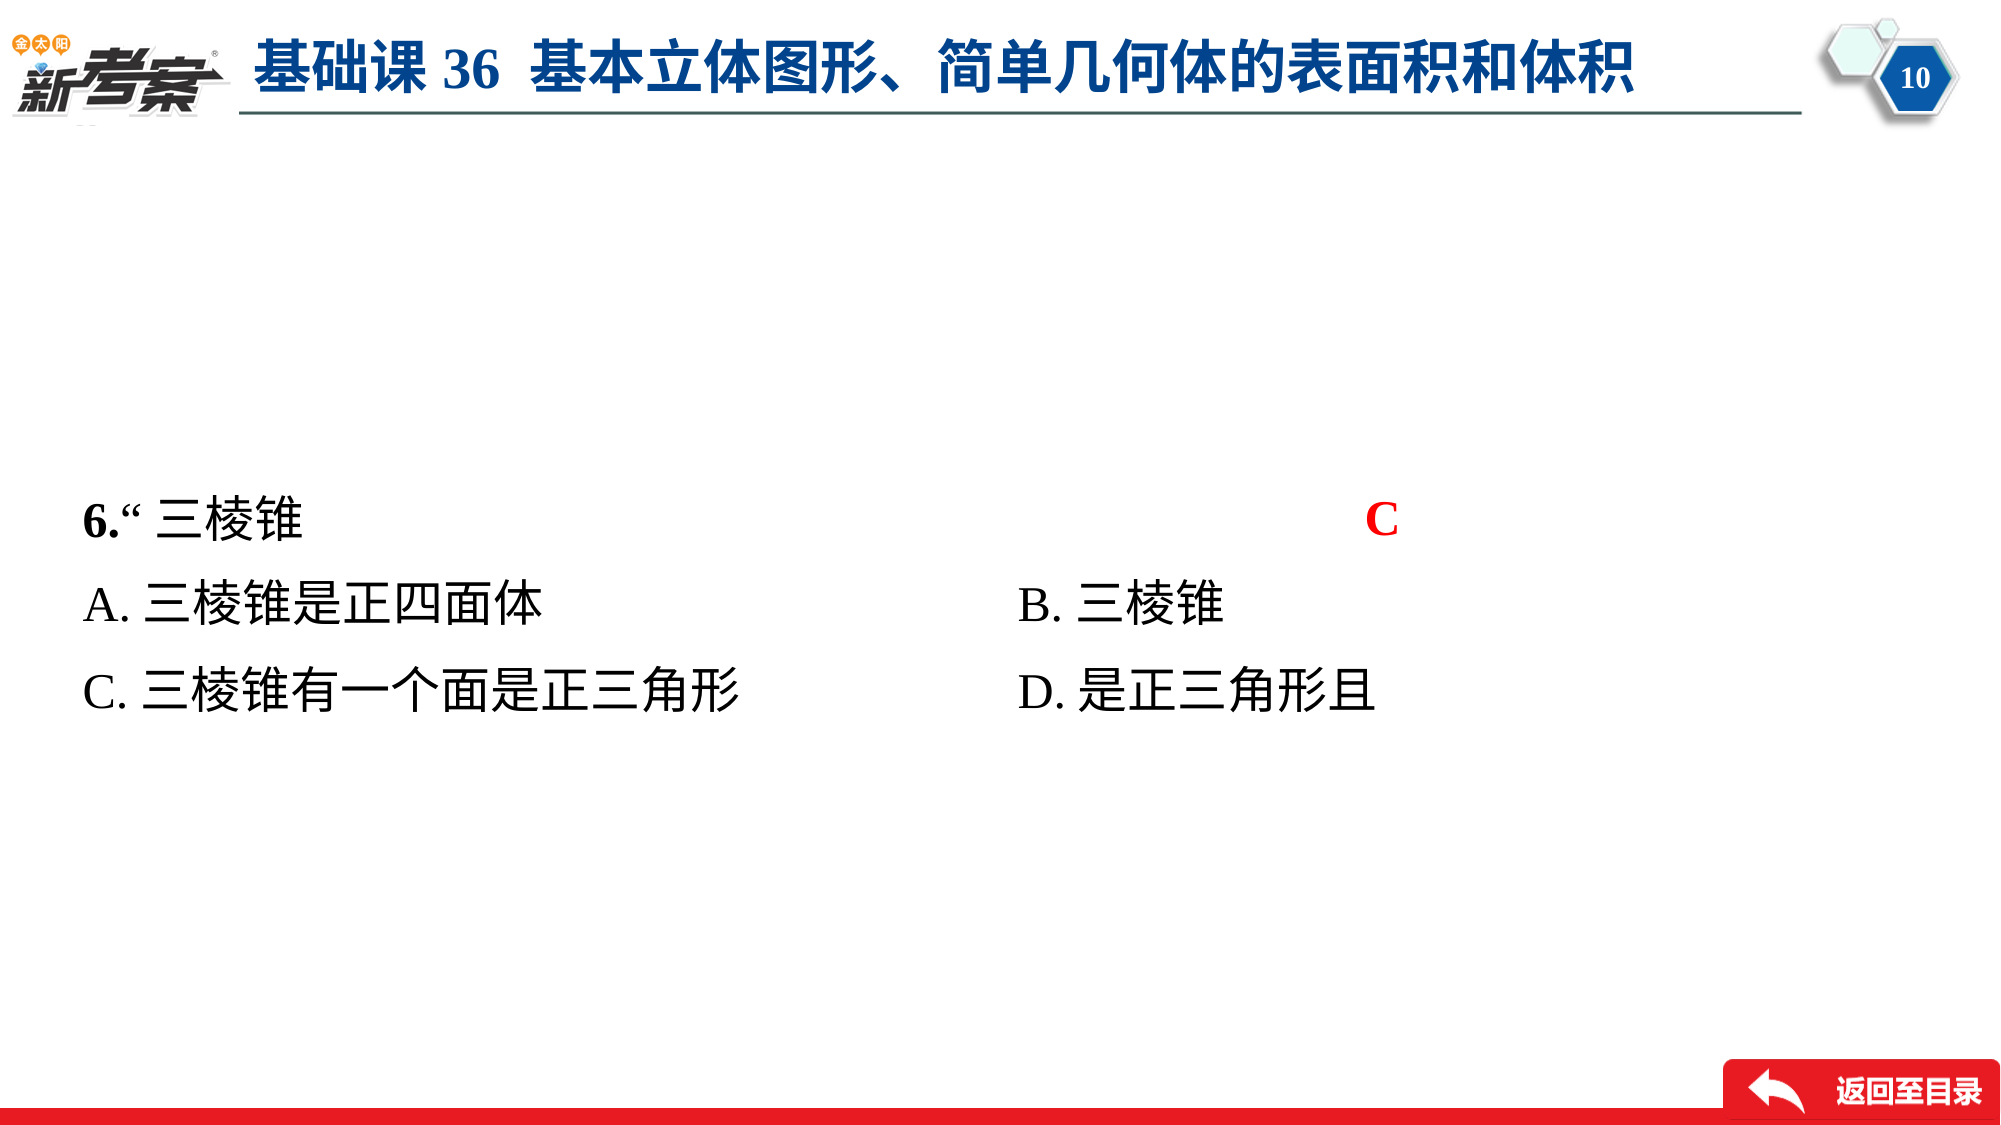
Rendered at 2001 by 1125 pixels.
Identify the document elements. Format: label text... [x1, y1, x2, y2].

picture [0, 0, 2001, 1125]
text_box C [1346, 457, 1419, 537]
